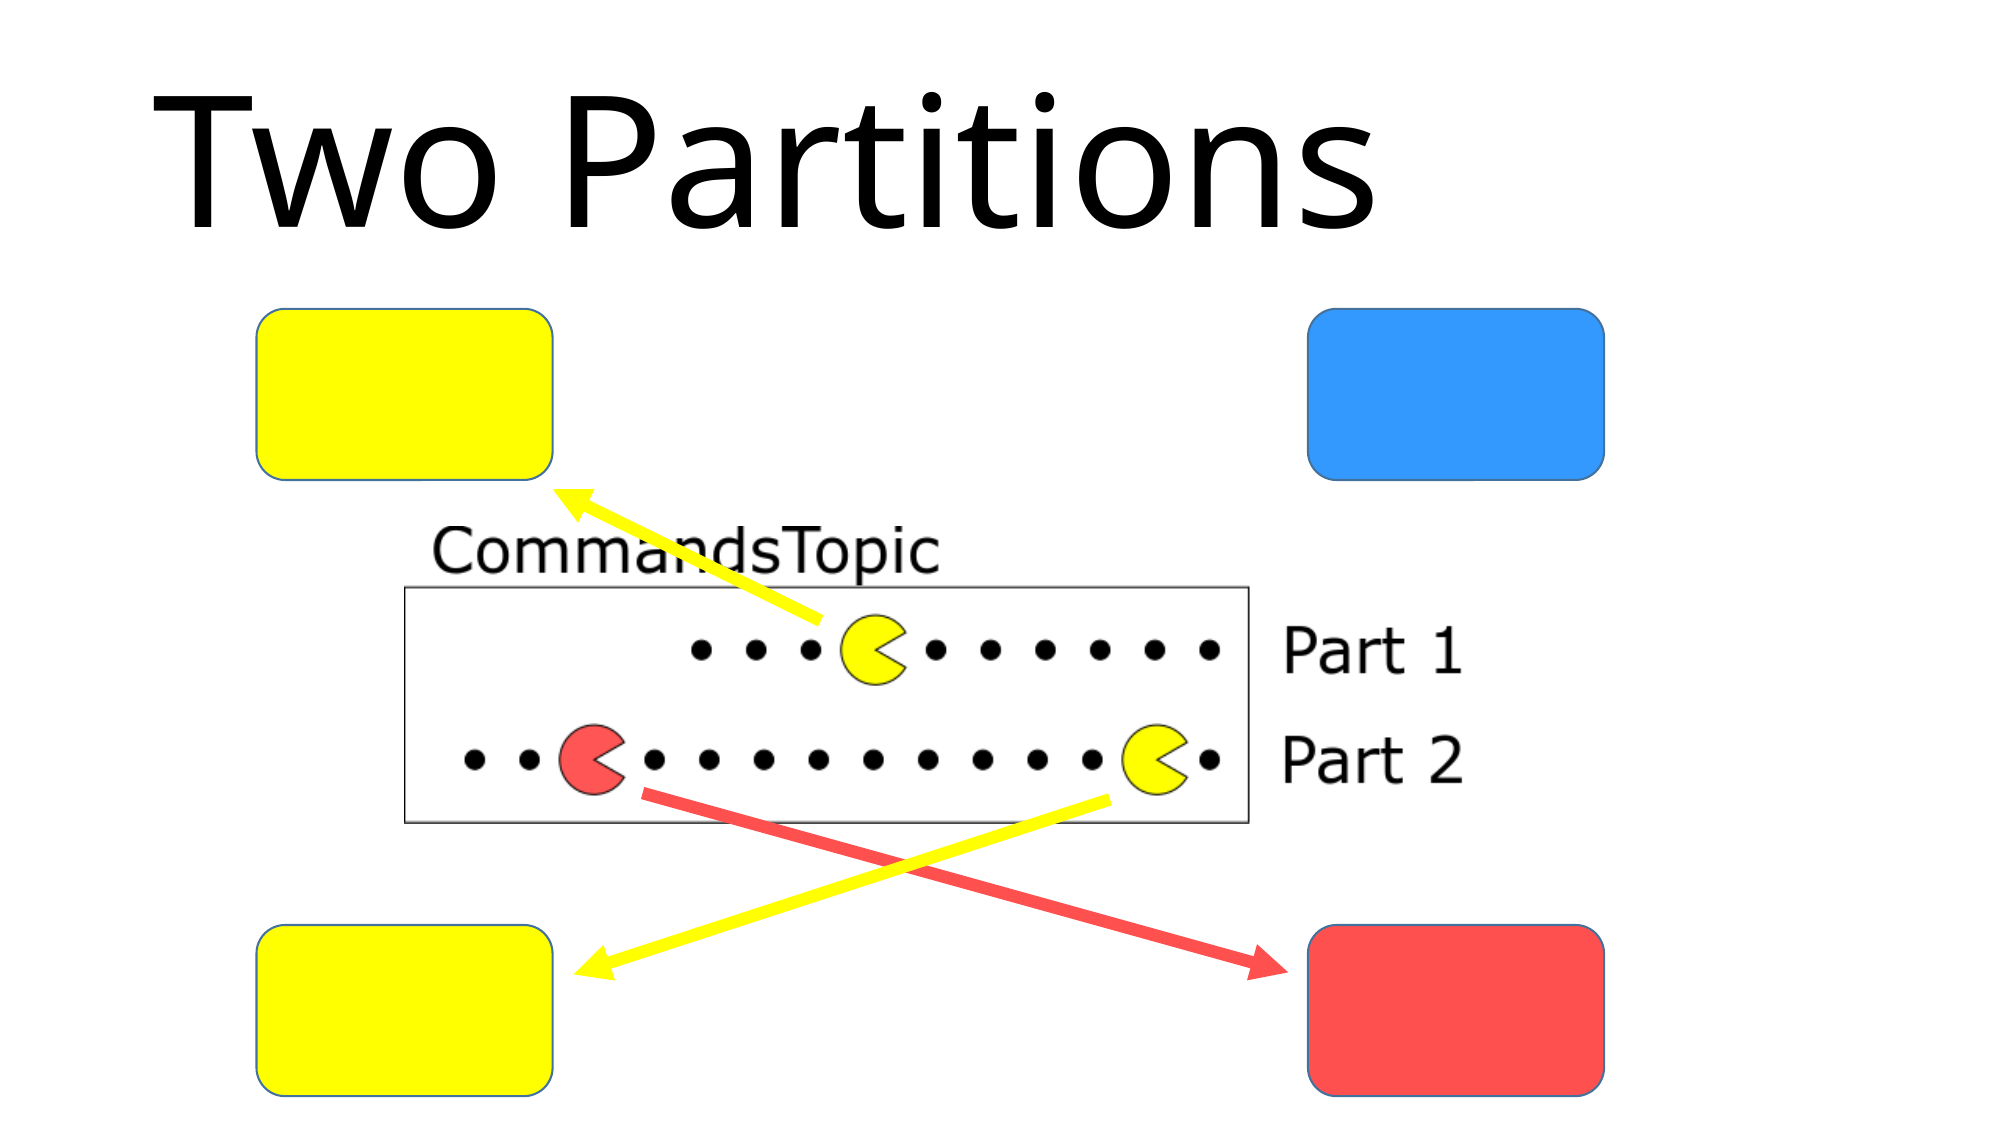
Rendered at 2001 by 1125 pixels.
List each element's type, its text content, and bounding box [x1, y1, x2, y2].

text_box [642, 793, 1289, 973]
text_box [255, 923, 554, 1098]
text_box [552, 489, 821, 621]
title Two Partitions [137, 59, 1863, 278]
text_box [573, 799, 1110, 975]
text_box [1306, 923, 1606, 1098]
text_box [255, 307, 554, 482]
text_box [1306, 307, 1606, 482]
picture [404, 526, 1464, 824]
